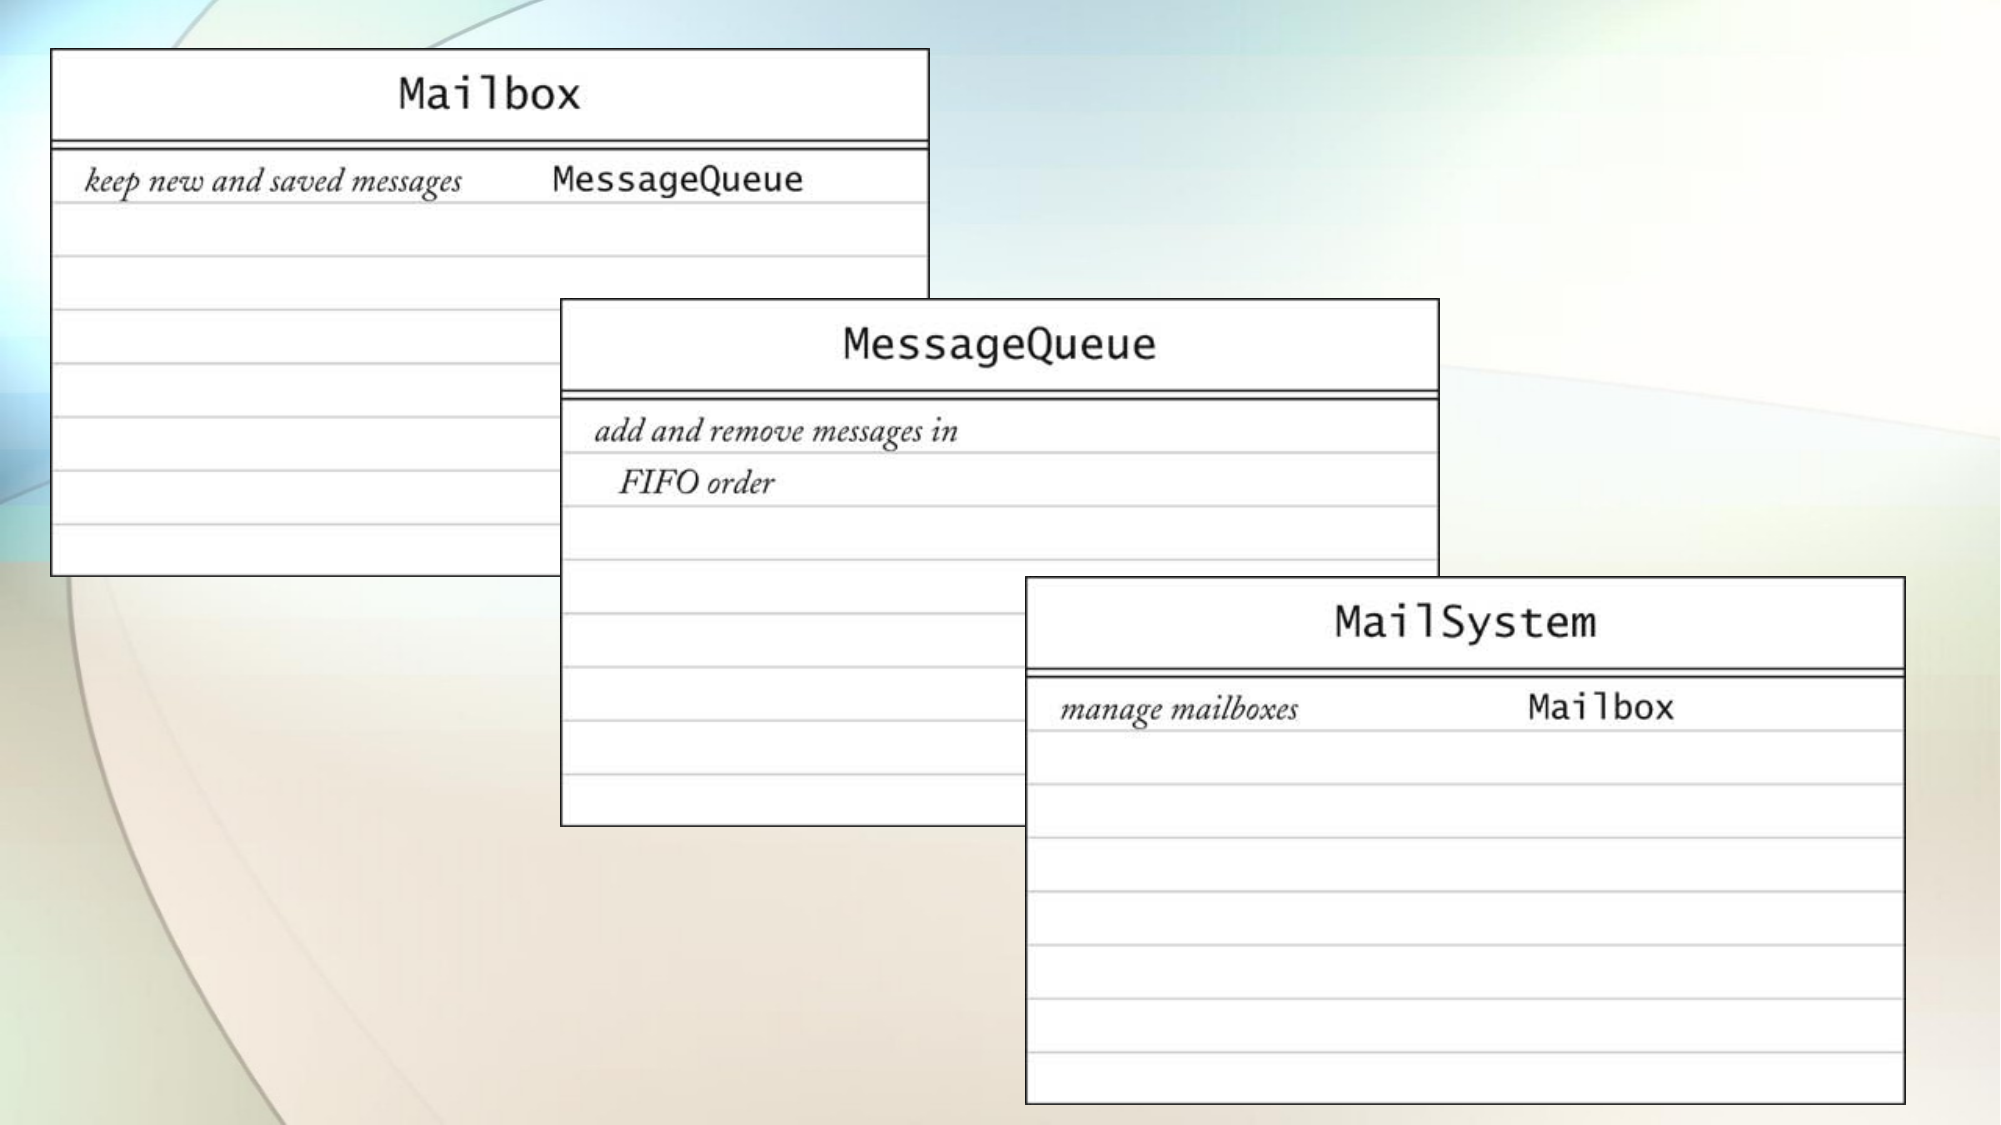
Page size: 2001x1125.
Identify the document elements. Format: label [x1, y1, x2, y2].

list [49, 48, 931, 577]
picture [0, 0, 2001, 1125]
